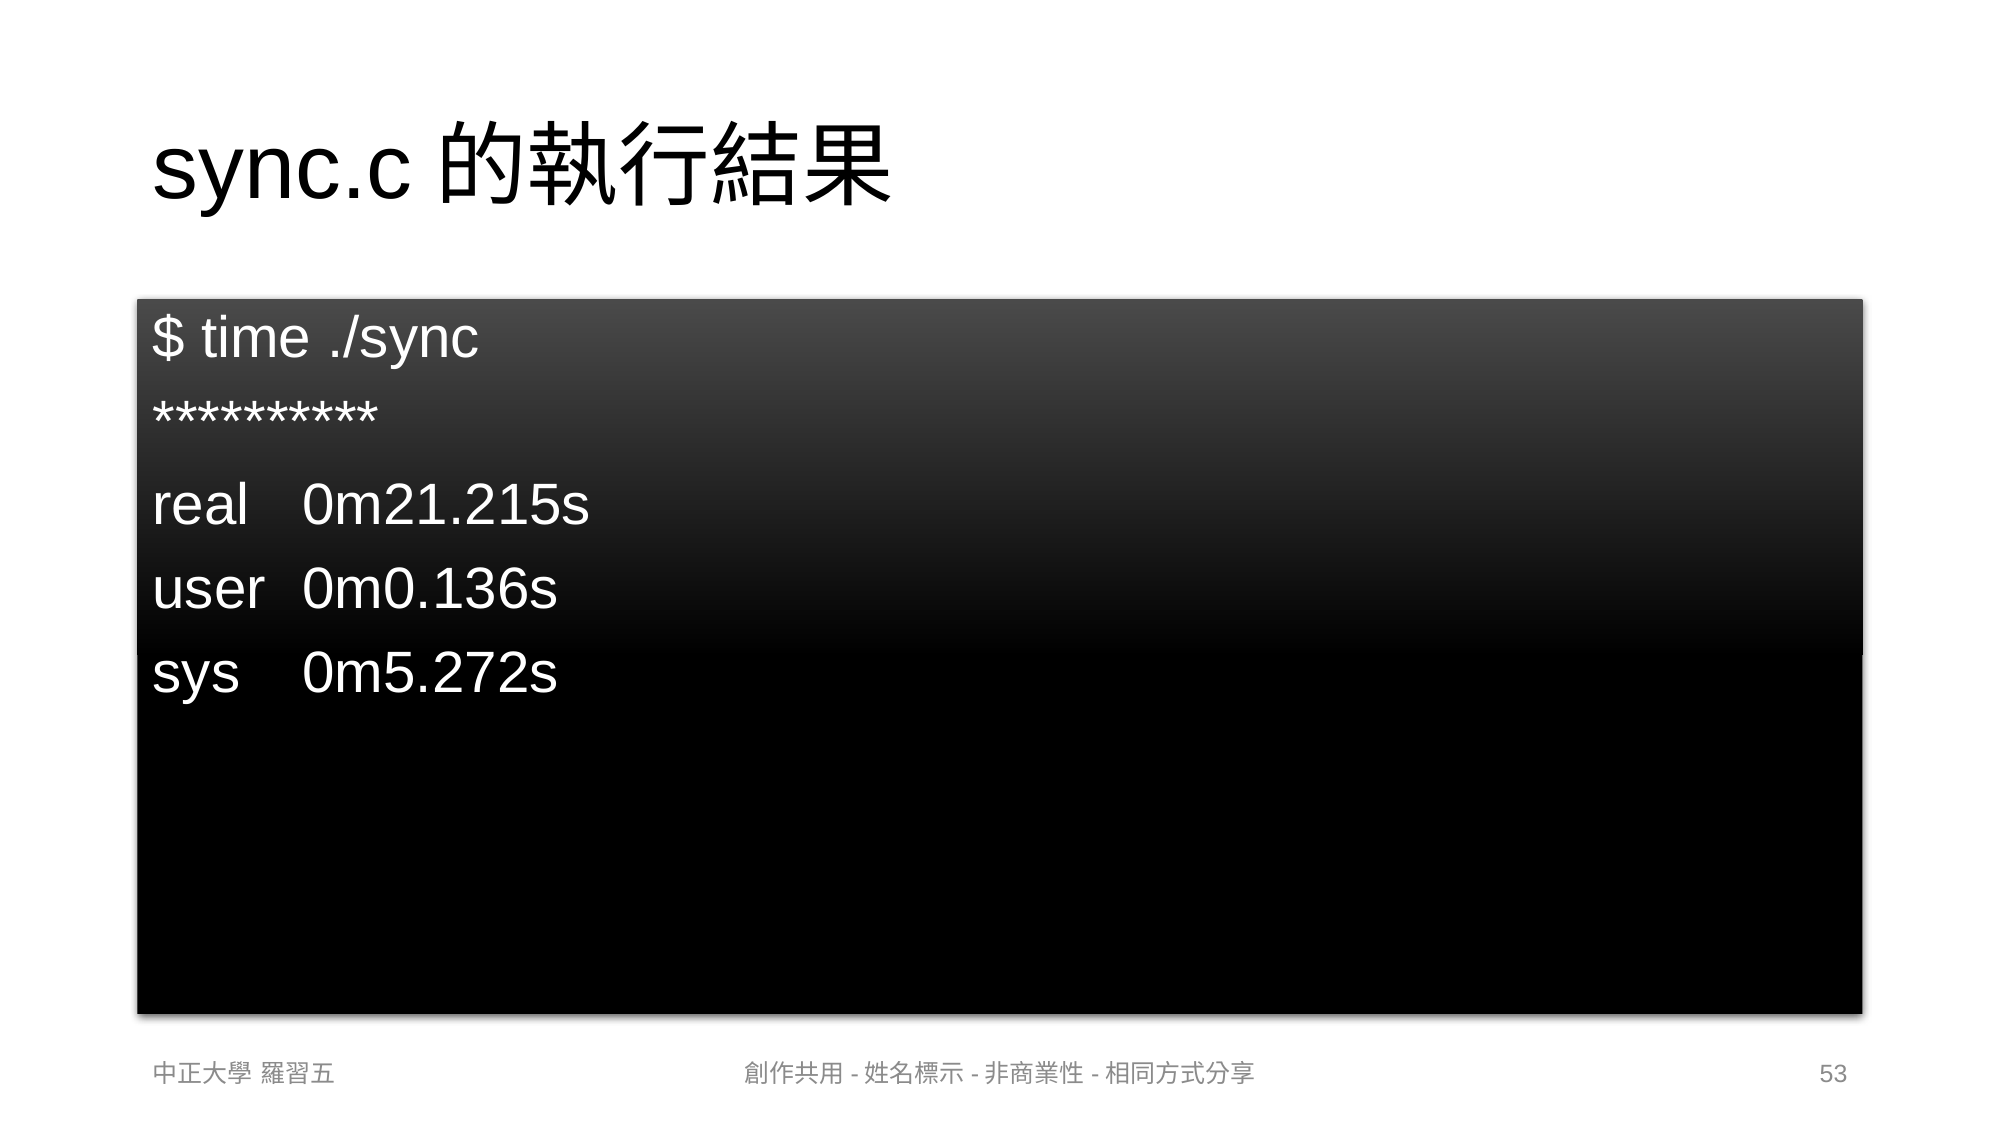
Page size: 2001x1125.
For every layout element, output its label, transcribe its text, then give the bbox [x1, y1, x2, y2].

slide_number 中正大學 羅習五 [137, 1042, 588, 1103]
title sync.c的執行結果 [137, 59, 1863, 278]
list $ time ./sync ********** real 0m21.215s user 0m0.136s sys 0m5.272s [137, 299, 1863, 1014]
footer 創作共用-姓名標示-非商業性-相同方式分享 [662, 1042, 1338, 1103]
slide_number 53 [1412, 1042, 1863, 1103]
